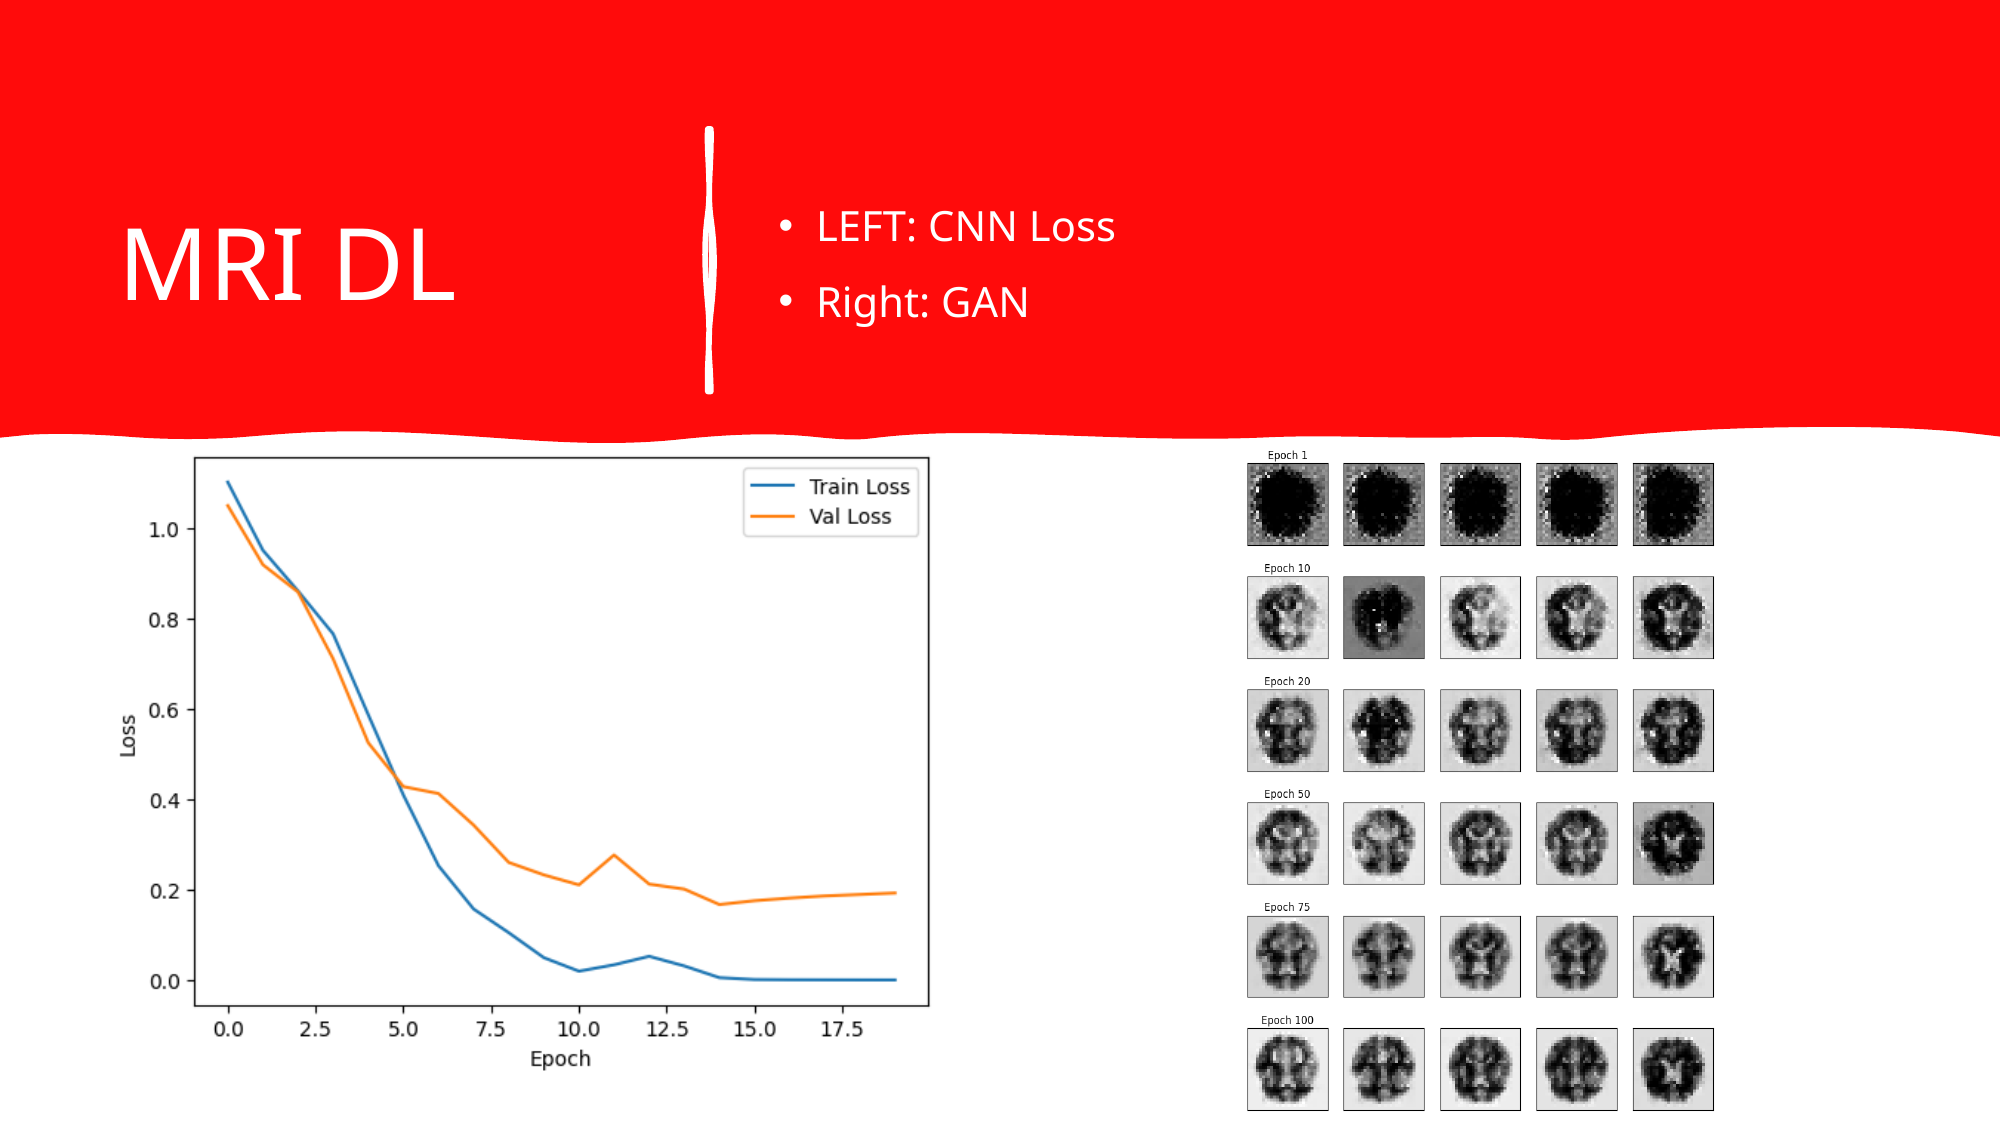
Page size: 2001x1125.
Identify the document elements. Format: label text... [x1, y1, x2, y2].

picture [104, 444, 943, 1084]
title MRI DL [103, 128, 665, 392]
text_box [0, 428, 2000, 1125]
list LEFT: CNN Loss Right: GAN [763, 128, 1895, 392]
text_box [704, 127, 716, 393]
text_box [0, 0, 2000, 444]
picture [1241, 444, 1719, 1116]
